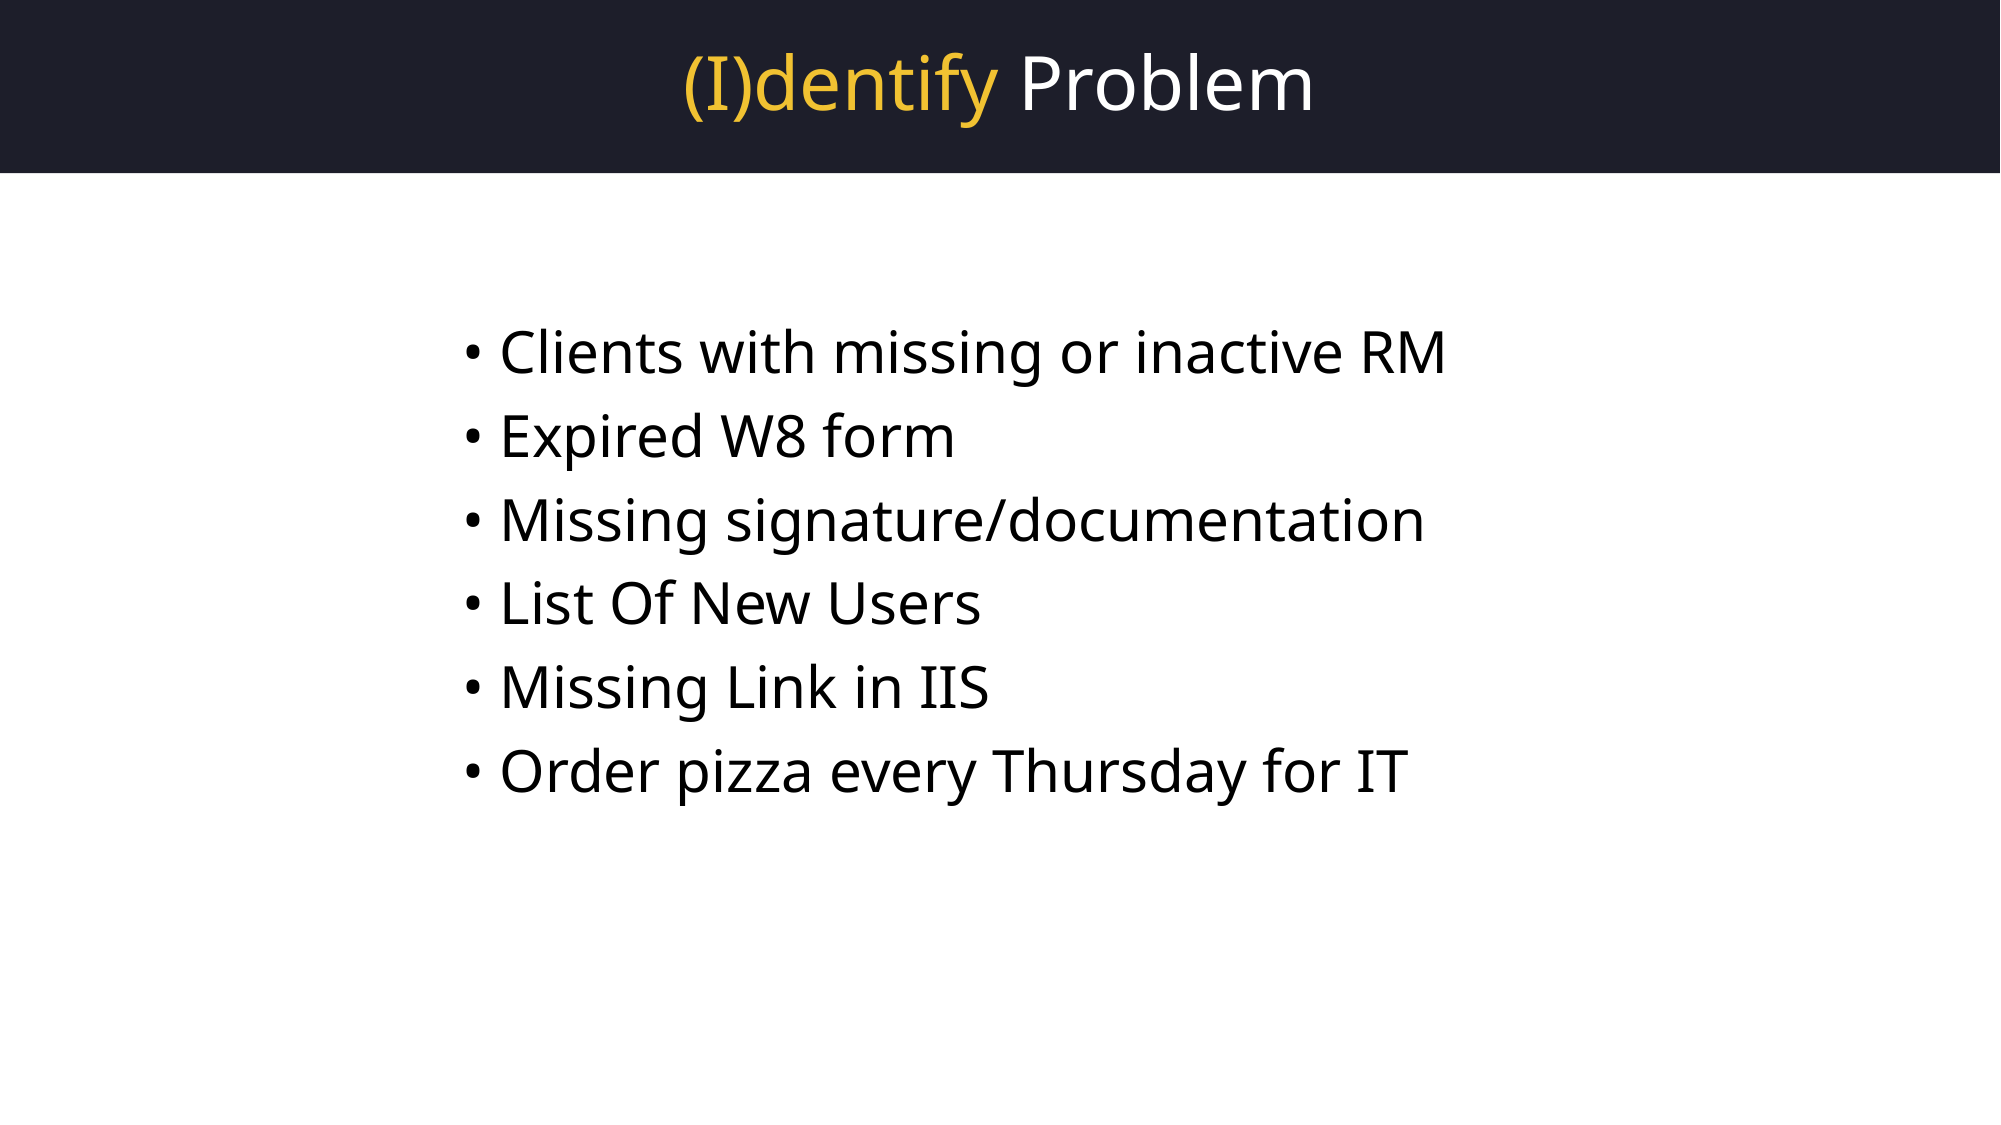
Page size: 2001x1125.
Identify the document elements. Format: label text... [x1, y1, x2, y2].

list Clients with missing or inactive RM Expired W8 form Missing signature/documentation List Of New Users Missing Link in IIS Order pizza every Thursday for IT [446, 315, 1601, 1030]
title (I)dentify Problem [0, 0, 2000, 174]
